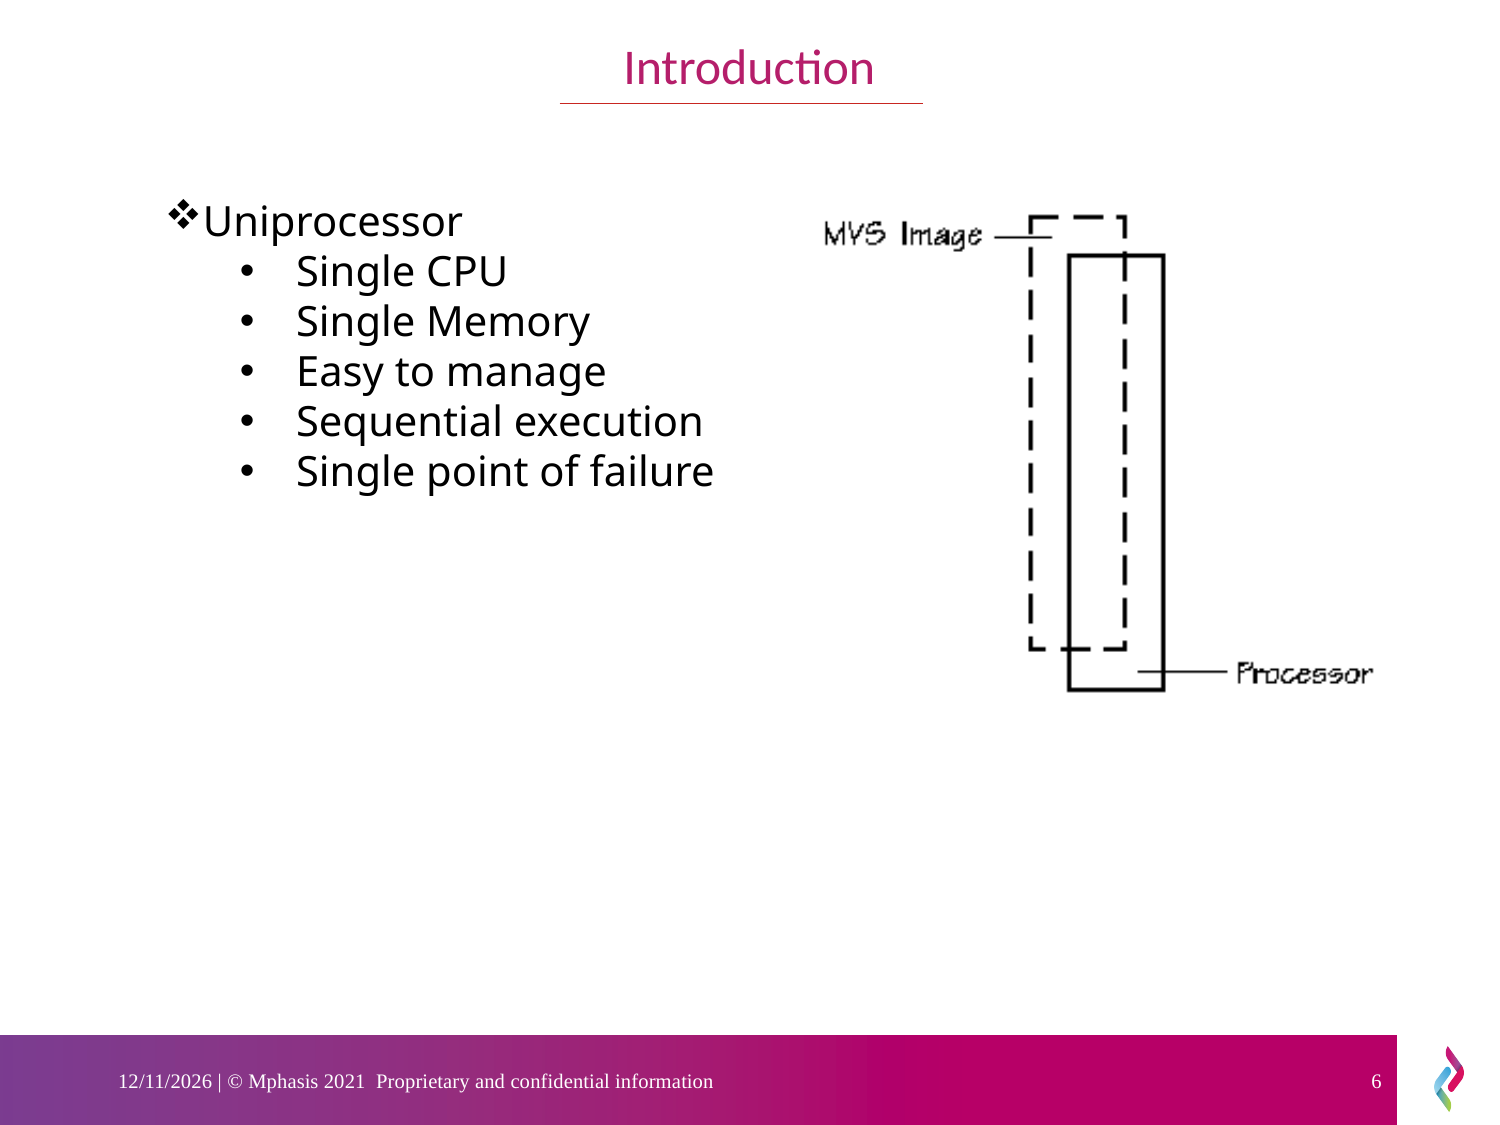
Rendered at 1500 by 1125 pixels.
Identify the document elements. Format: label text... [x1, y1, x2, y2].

list Introduction [75, 33, 1424, 92]
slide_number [103, 1039, 877, 1122]
slide_number 6 [1059, 1050, 1397, 1111]
picture [1431, 1042, 1467, 1115]
text_box Uniprocessor Single CPU Single Memory Easy to manage Sequential execution Single point of failure [149, 187, 738, 540]
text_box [796, 192, 1397, 714]
